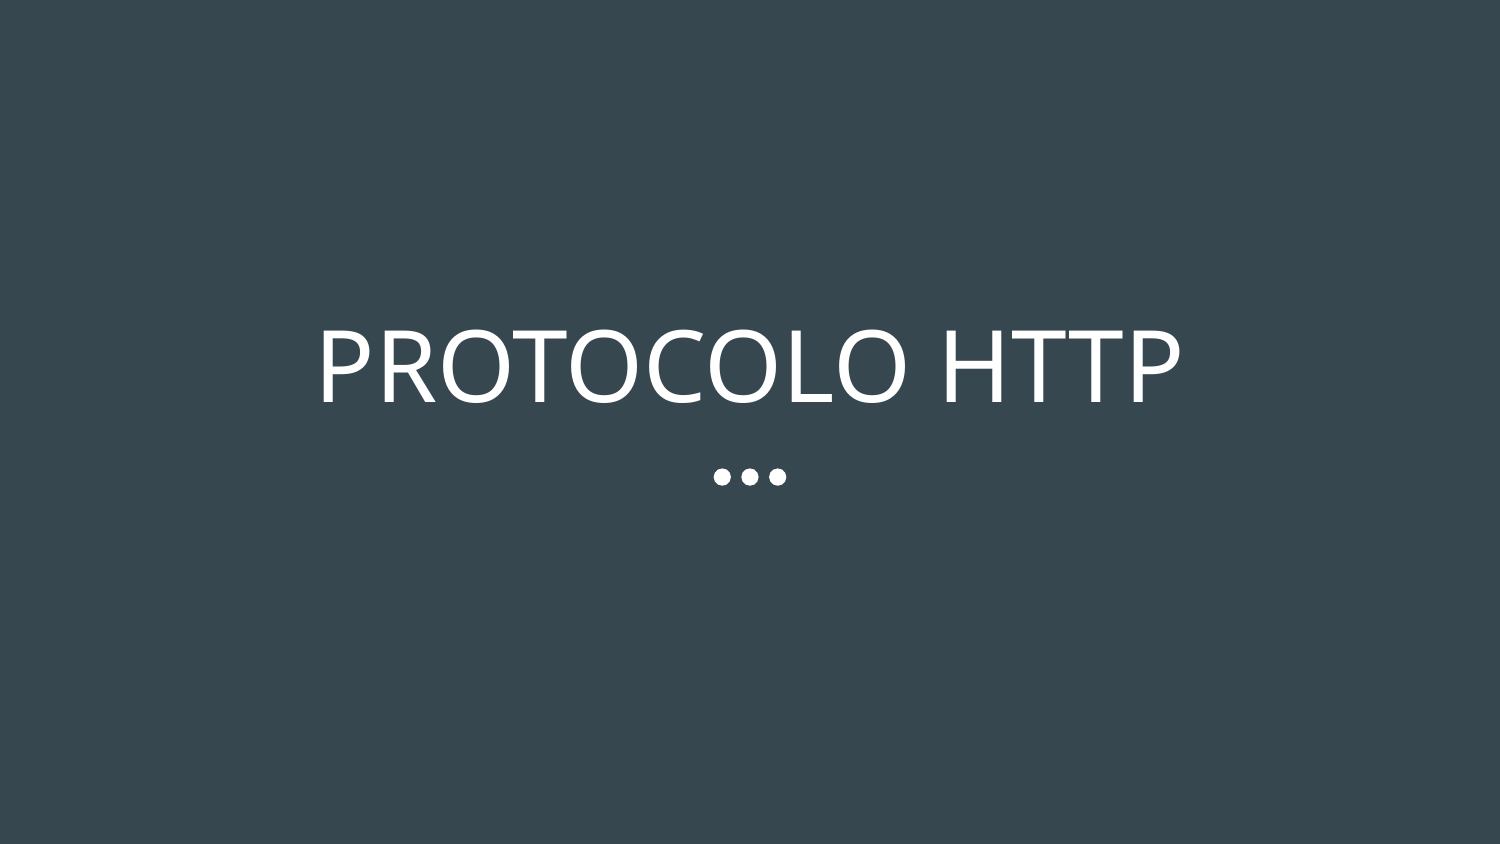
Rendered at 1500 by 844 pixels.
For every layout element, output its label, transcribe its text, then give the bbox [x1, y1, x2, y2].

title PROTOCOLO HTTP [110, 162, 1390, 447]
